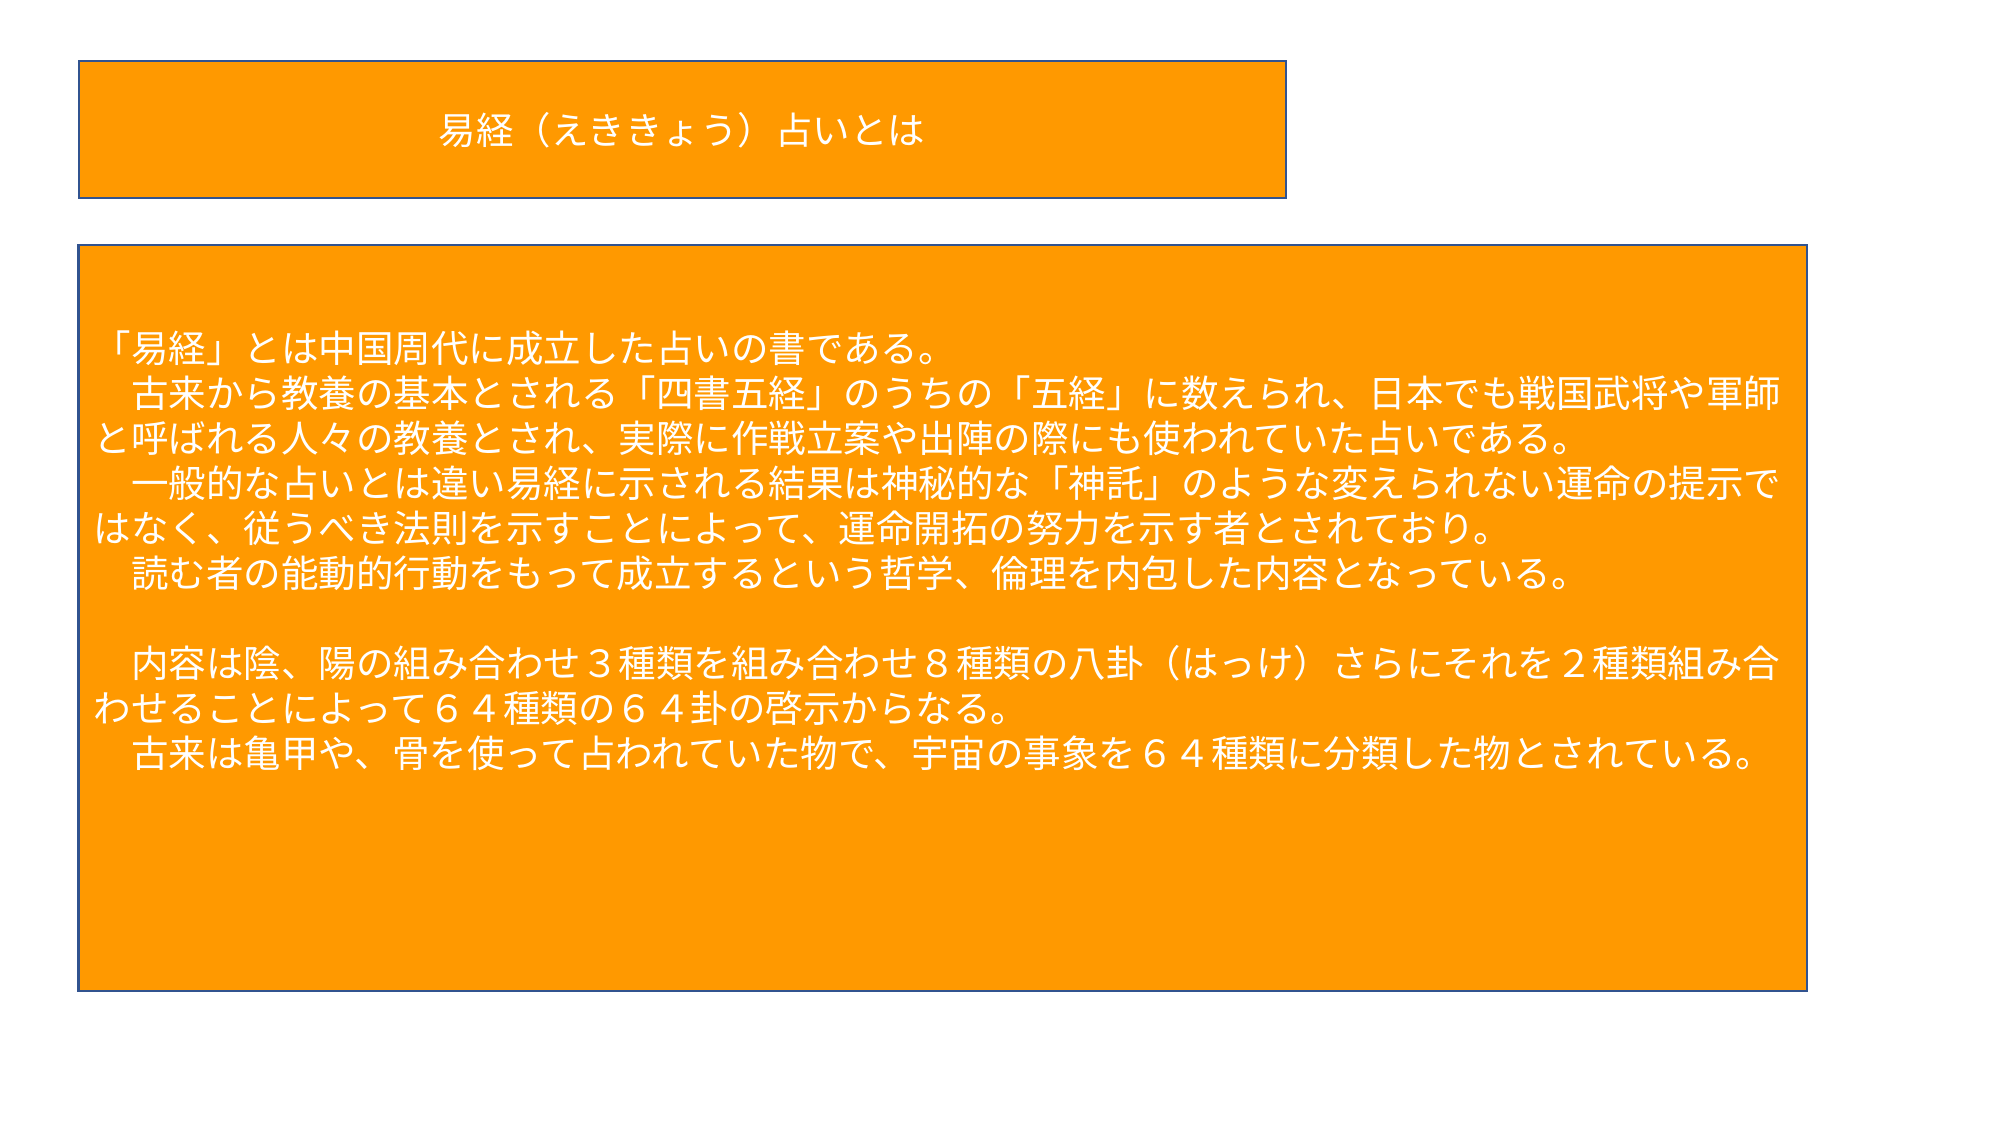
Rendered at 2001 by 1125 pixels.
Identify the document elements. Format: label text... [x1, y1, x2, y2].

text_box 「易経」とは中国周代に成立した占いの書である。 古来から教養の基本とされる「四書五経」のうちの「五経」に数えられ、日本でも戦国武将や軍師と呼ばれる人々の教養とされ、実際に作戦立案や出陣の際にも使われていた占いである。 一般的な占いとは違い易経に示される結果は神秘的な「神託」のような変えられない運命の提示ではなく、従うべき法則を示すことによって、運命開拓の努力を示す者とされており。 読む者の能動的行動をもって成立するという哲学、倫理を内包した内容となっている。 内容は陰、陽の組み合わせ３種類を組み合わせ８種類の八卦（はっけ）さらにそれを２種類組み合わせることによって６４種類の６４卦の啓示からなる。 古来は亀甲や、骨を使って占われていた物で、宇宙の事象を６４種類に分類した物とされている。 [78, 244, 1807, 992]
text_box 易経（えききょう）占いとは [78, 60, 1286, 199]
